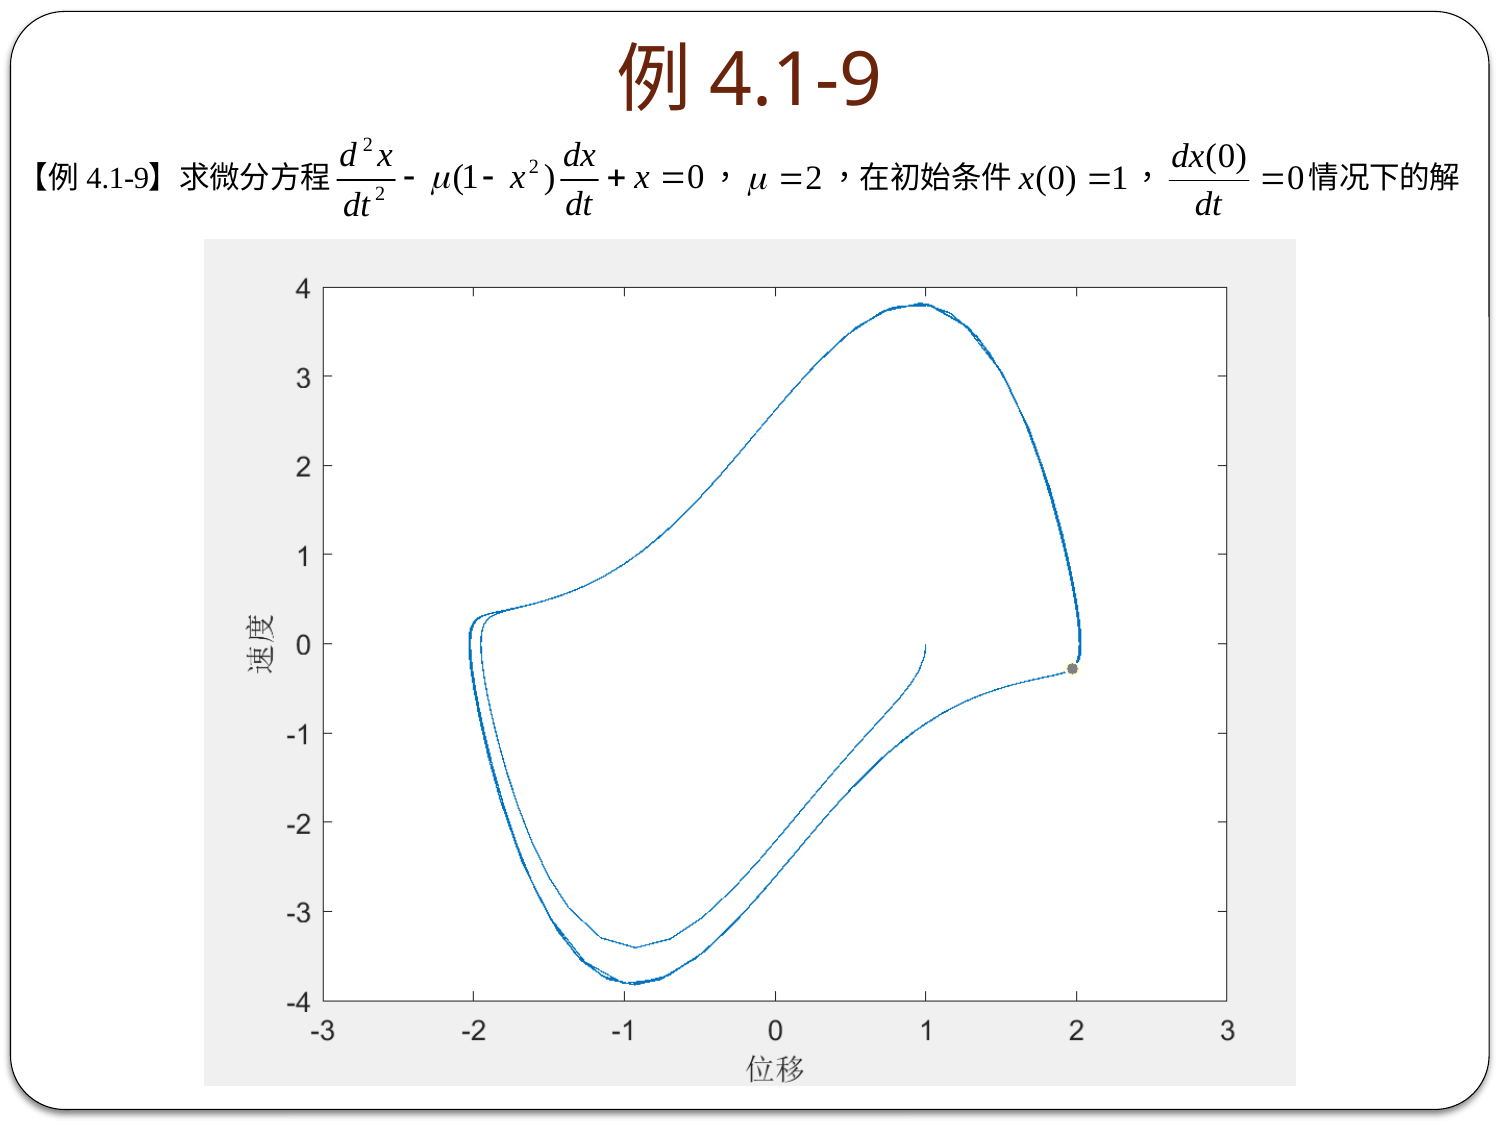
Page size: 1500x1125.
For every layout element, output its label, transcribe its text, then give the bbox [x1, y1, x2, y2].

picture [17, 113, 1500, 238]
title 例4.1-9 [112, 0, 1388, 111]
picture [204, 239, 1296, 1086]
